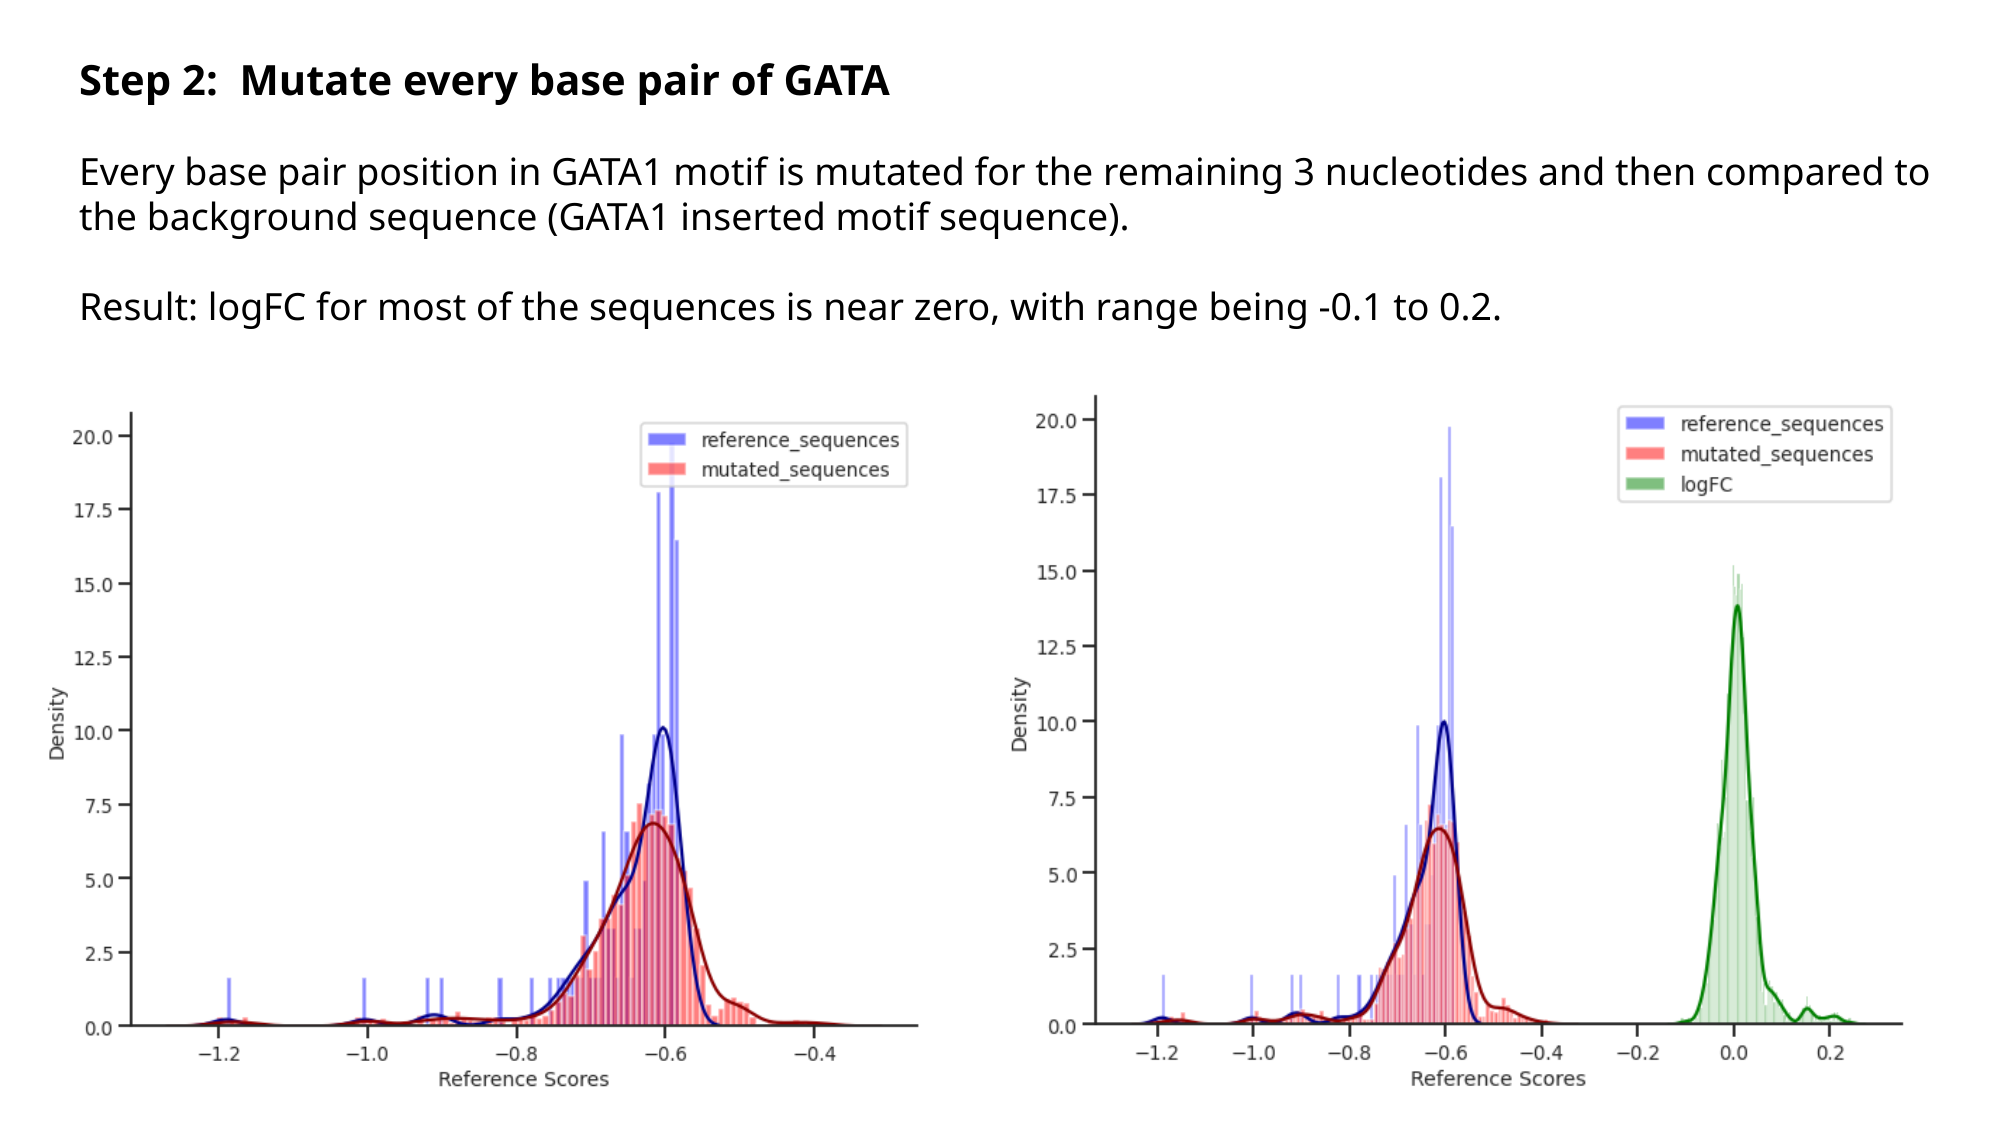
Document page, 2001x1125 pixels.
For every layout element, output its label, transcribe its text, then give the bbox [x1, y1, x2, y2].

text_box Step 2: Mutate every base pair of GATA Every base pair position in GATA1 motif is mutated for the remaining 3 nucleotides and then compared to the background sequence (GATA1 inserted motif sequence). Result: logFC for most of the sequences is near zero, with range being -0.1 to 0.2. [64, 46, 1952, 381]
picture [36, 404, 927, 1100]
picture [999, 387, 1912, 1100]
